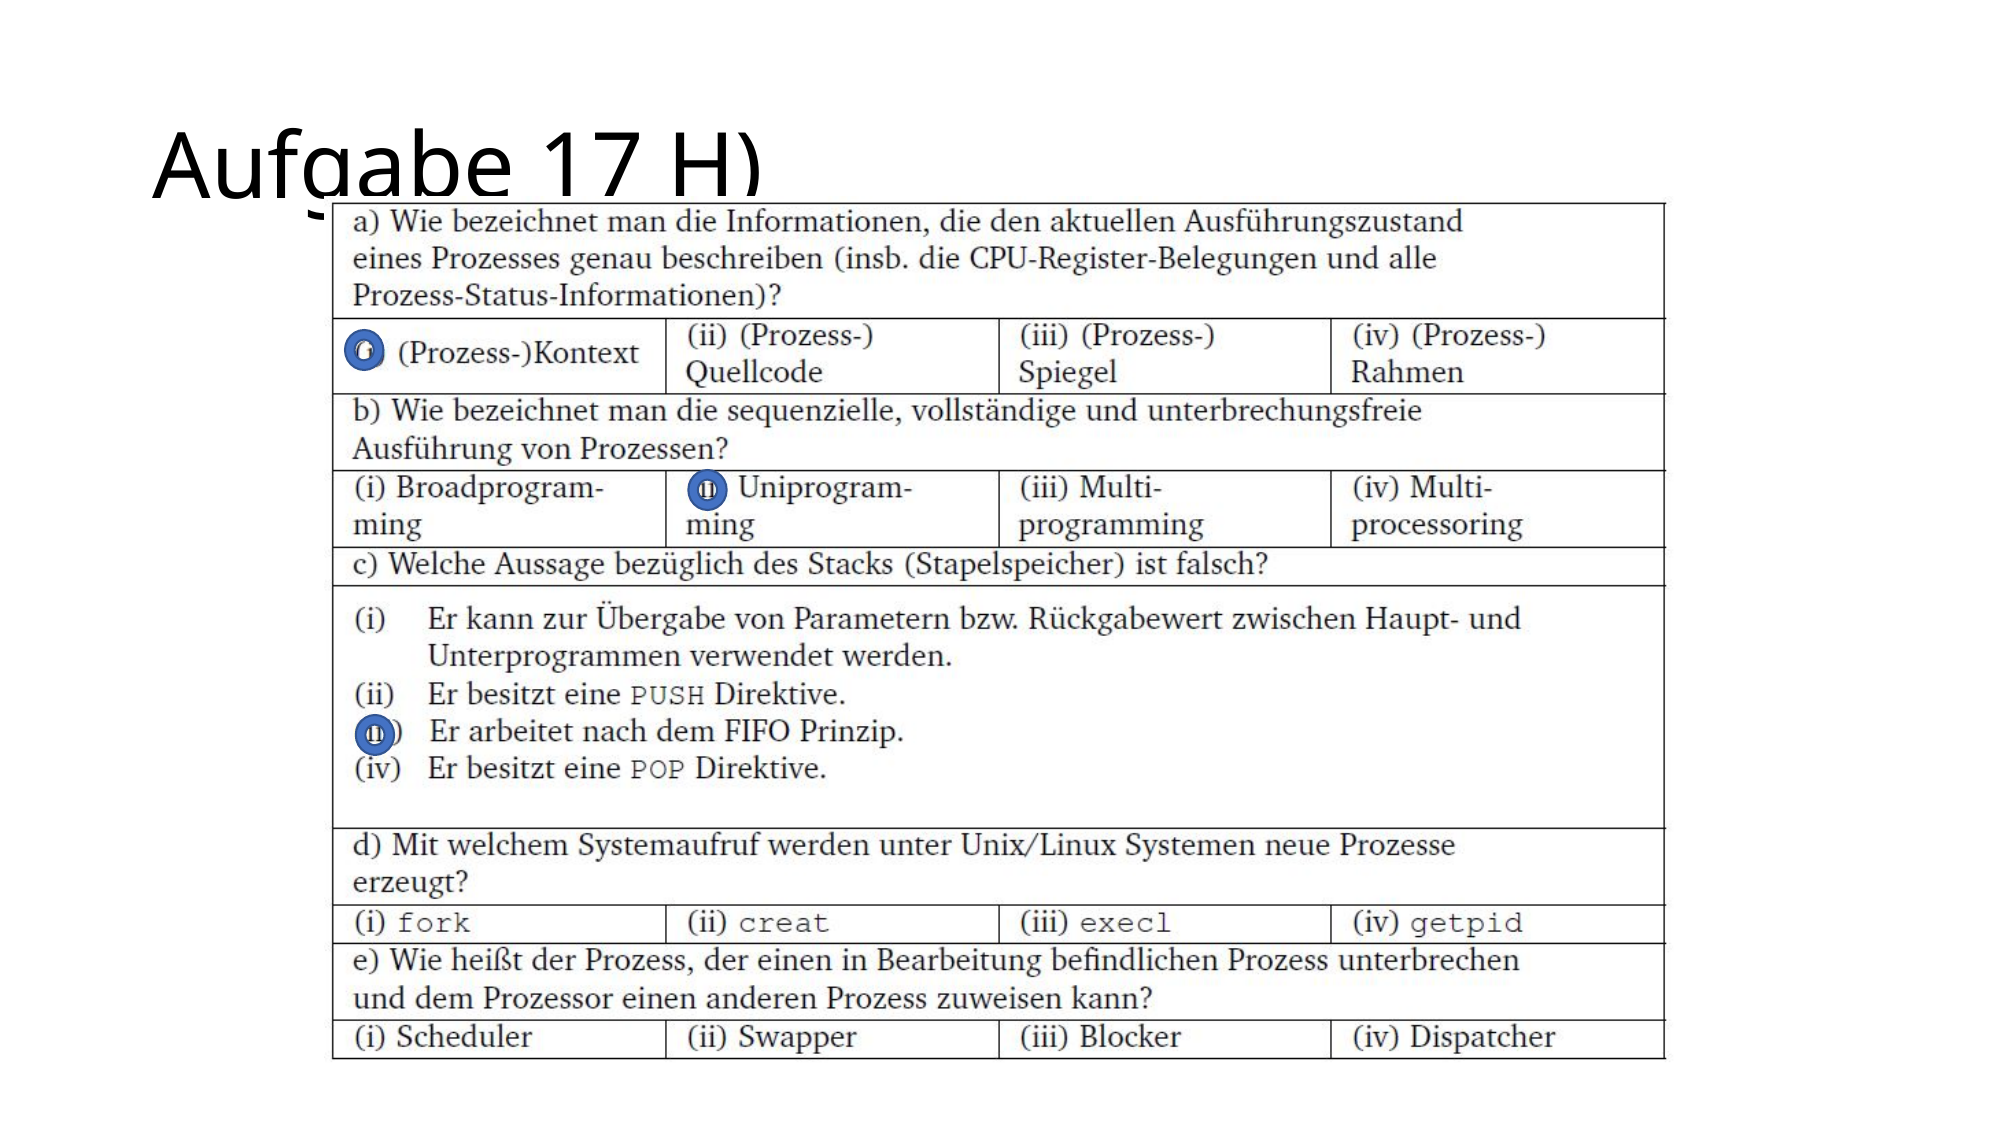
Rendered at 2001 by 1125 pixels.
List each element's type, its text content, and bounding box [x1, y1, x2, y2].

title Aufgabe 17 H) [137, 59, 1863, 278]
picture [324, 196, 1676, 1069]
